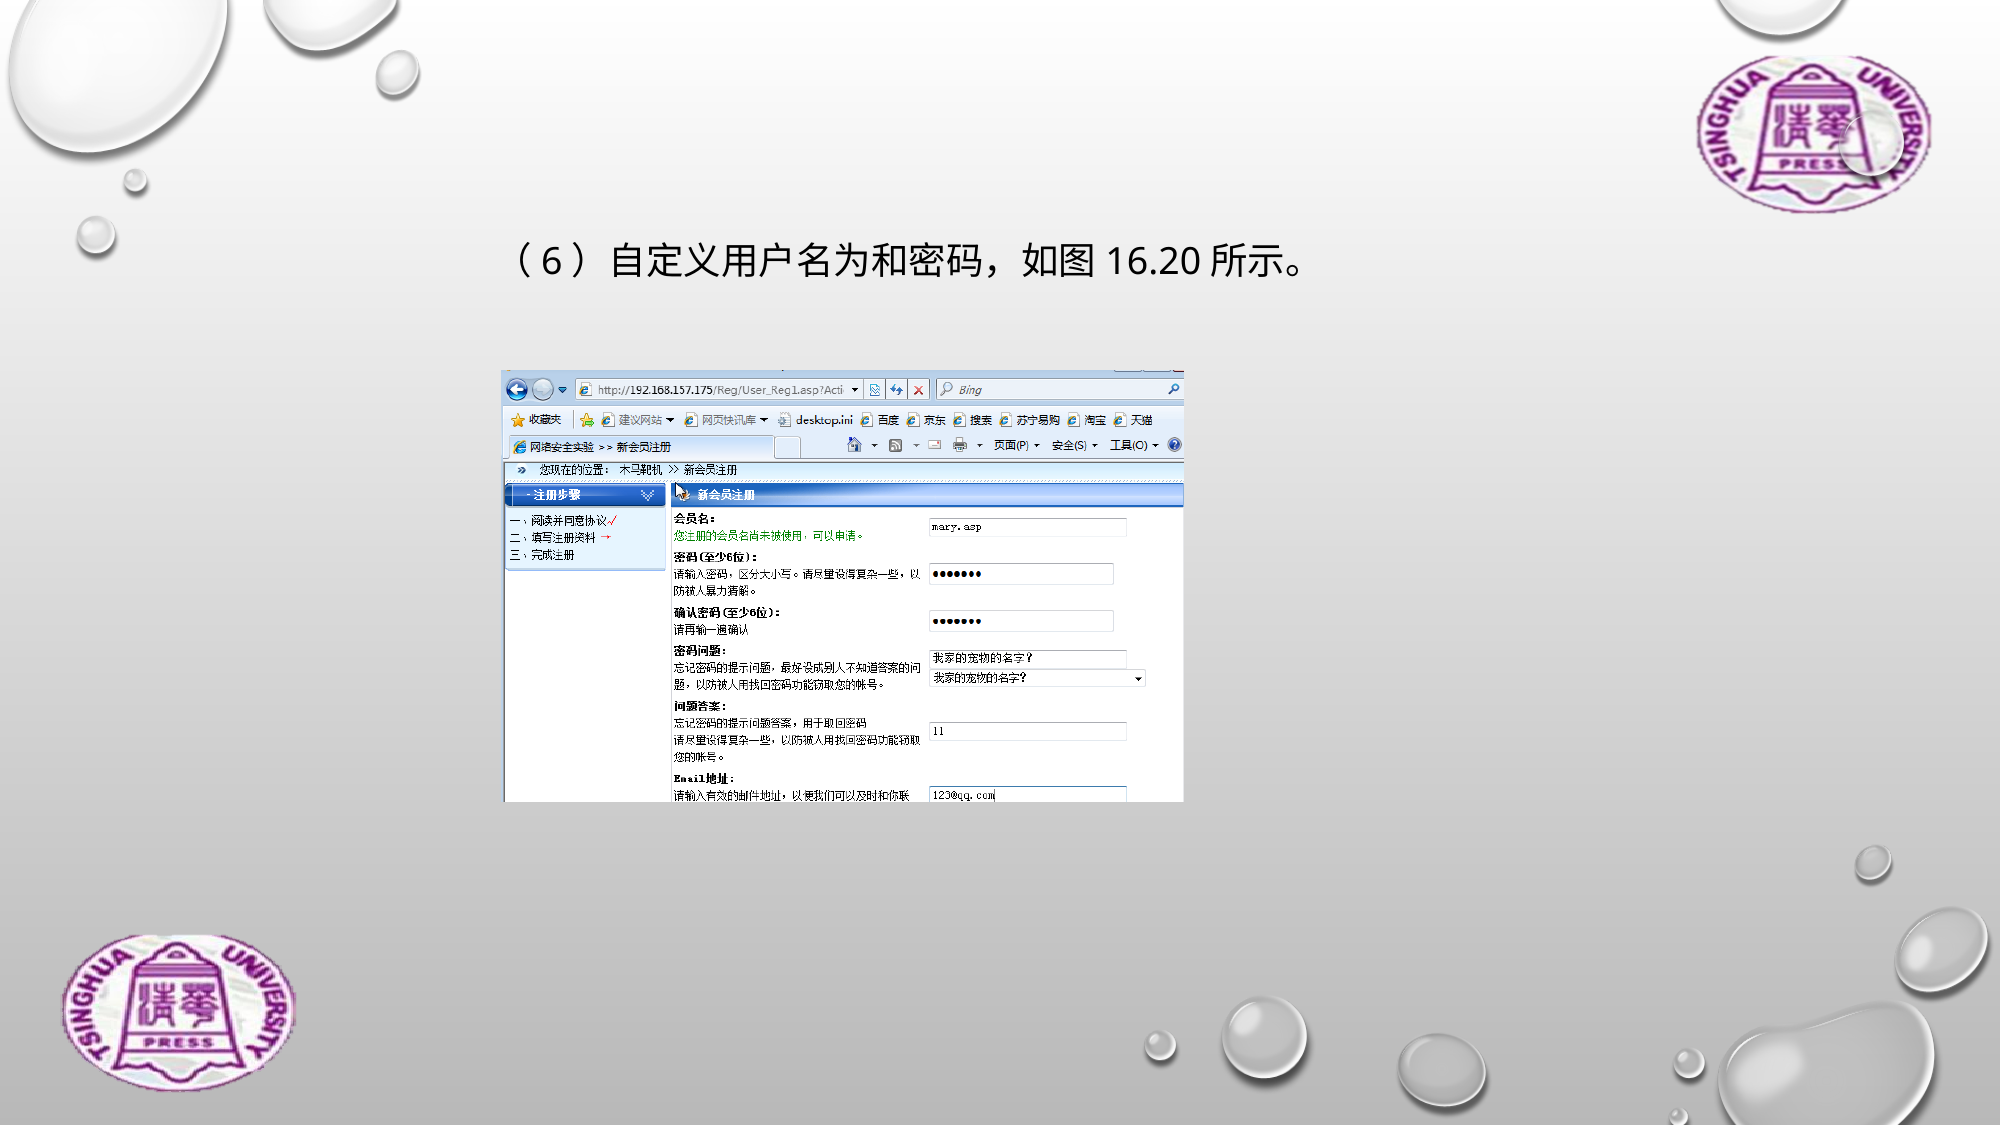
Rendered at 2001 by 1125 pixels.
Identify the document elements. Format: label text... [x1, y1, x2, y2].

text_box （6）自定义用户名为和密码，如图16.20所示。 [479, 229, 1338, 290]
picture [0, 0, 2000, 1125]
